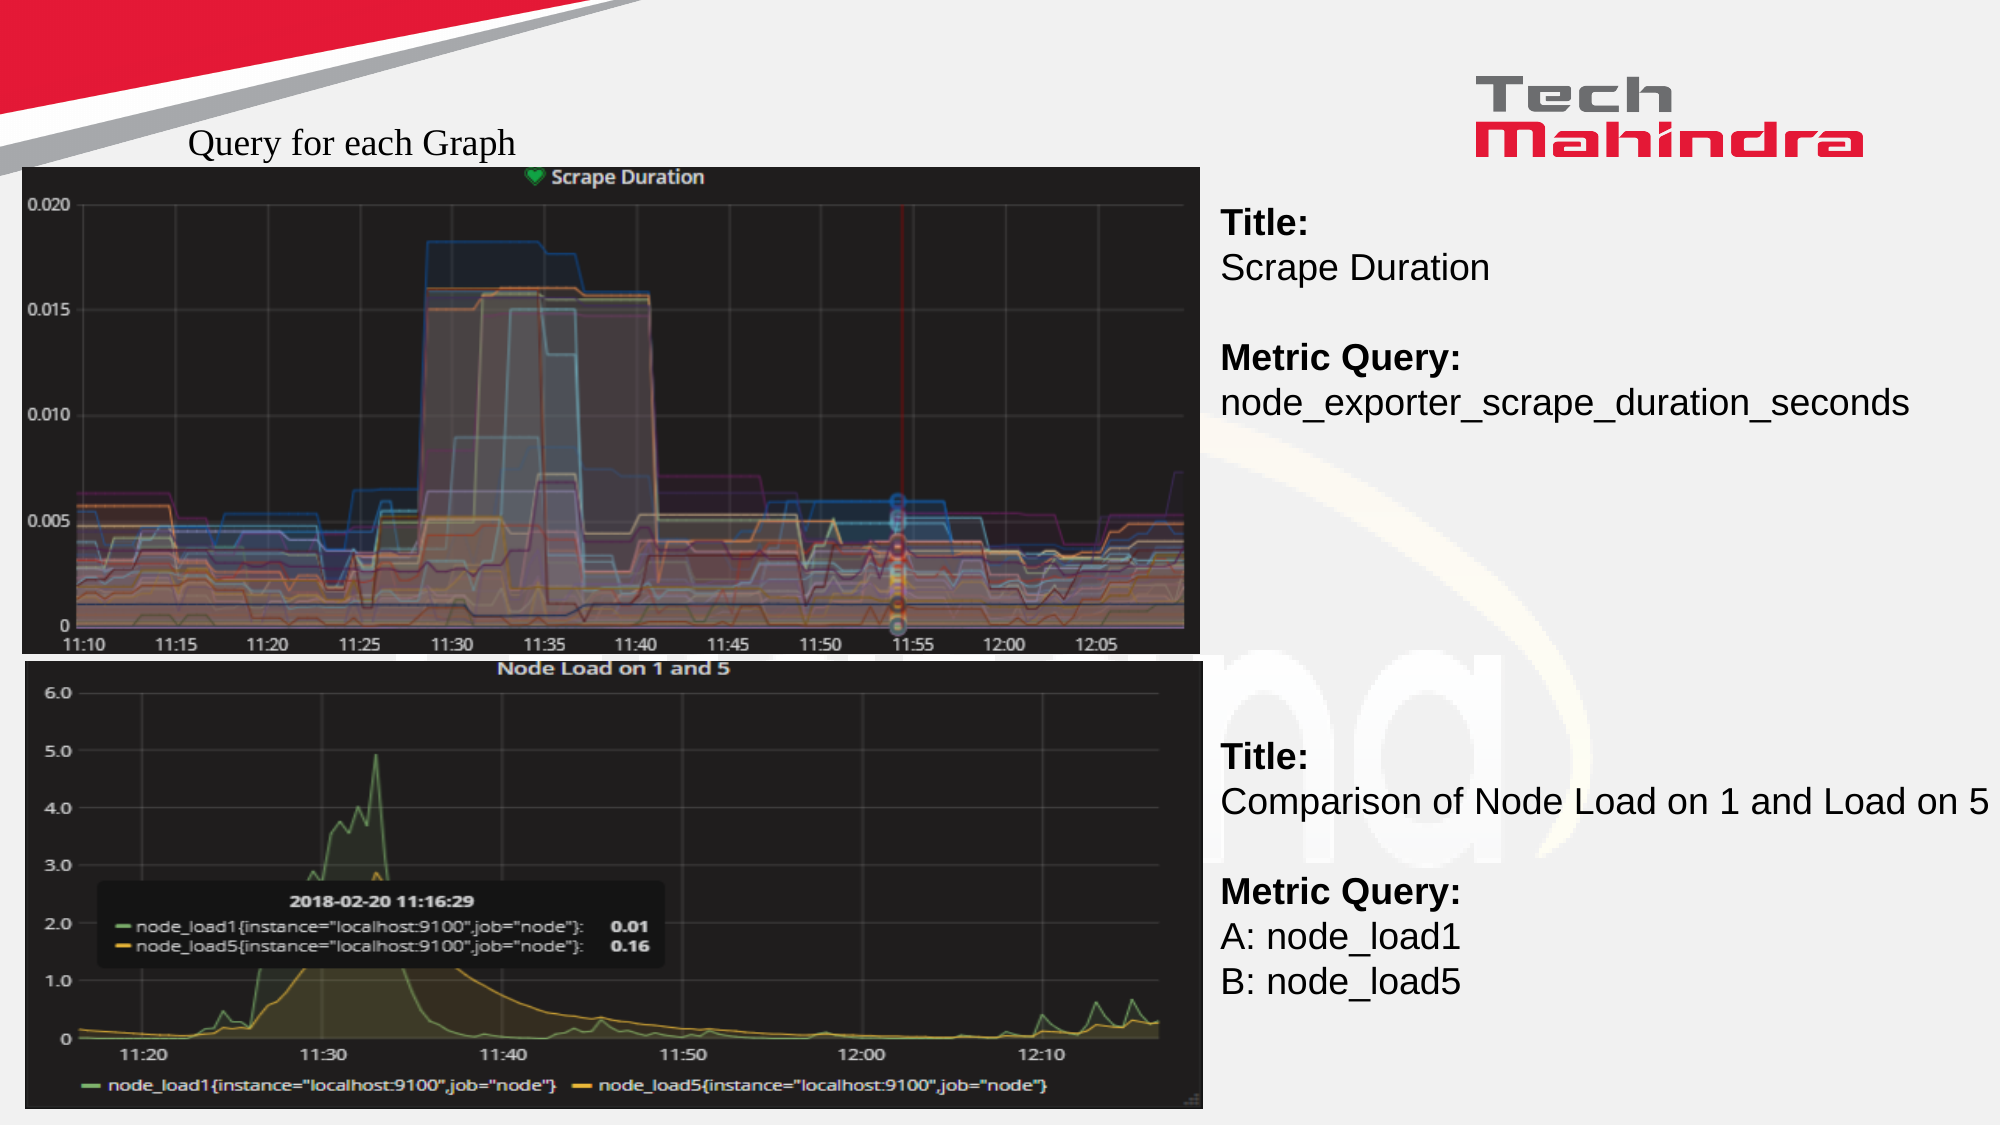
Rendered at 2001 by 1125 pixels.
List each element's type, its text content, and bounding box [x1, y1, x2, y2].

picture [0, 0, 1201, 654]
text_box Query for each Graph [187, 118, 803, 164]
picture [24, 661, 1203, 1110]
text_box Title: Comparison of Node Load on 1 and Load on 5 Metric Query: A: node_load1 B: node_load5 [1220, 731, 1994, 1047]
picture [1476, 76, 1863, 157]
text_box Title: Scrape Duration Metric Query: node_exporter_scrape_duration_seconds [1220, 197, 1962, 468]
